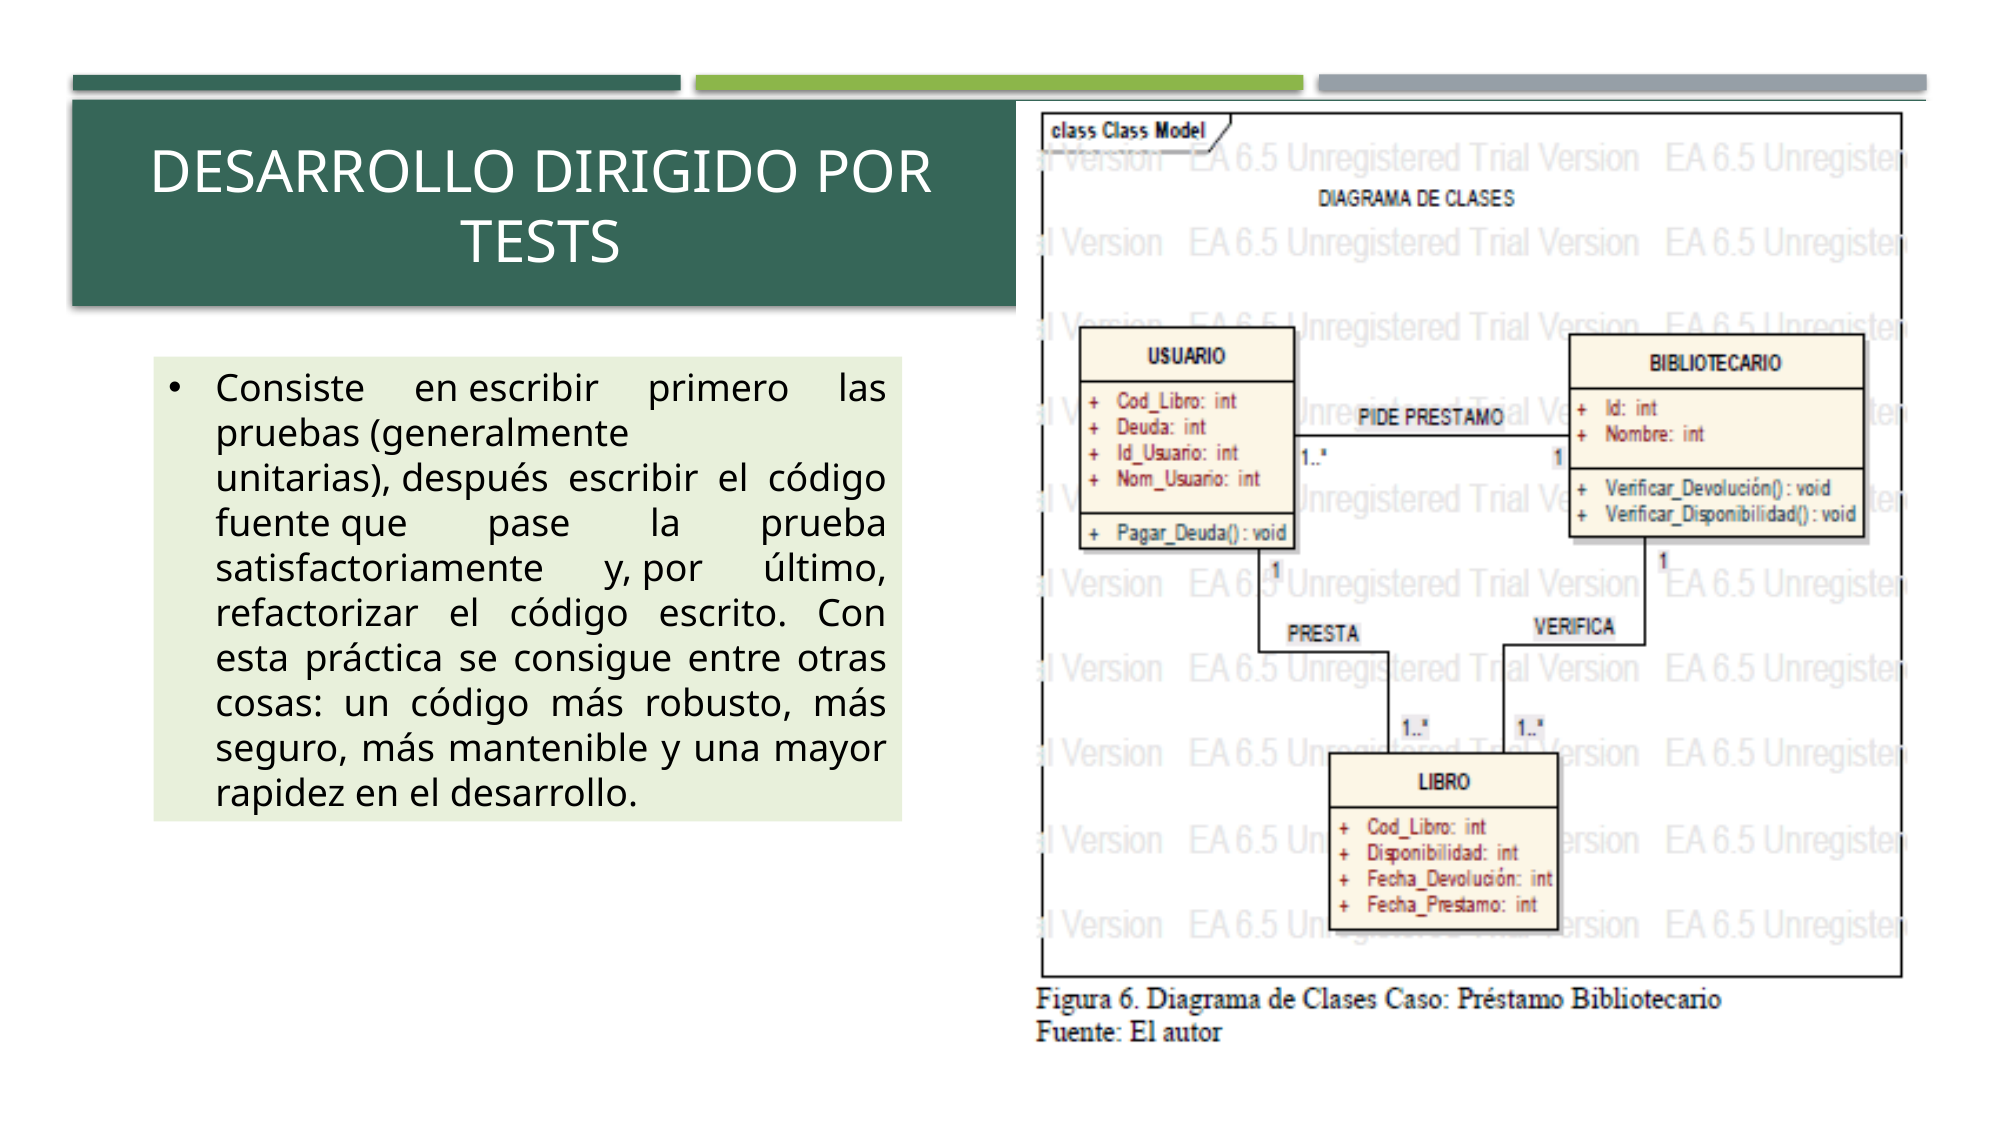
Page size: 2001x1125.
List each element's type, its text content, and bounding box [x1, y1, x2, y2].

text_box Consiste en escribir primero las pruebas (generalmente unitarias), después escribir el código fuente que pase la prueba satisfactoriamente y, por último, refactorizar el código escrito. Con esta práctica se consigue entre otras cosas: un código más robusto, más seguro, más mantenible y una mayor rapidez en el desarrollo. [153, 356, 903, 822]
picture [1016, 101, 1941, 1069]
title desarrollo dirigido por tests [94, 119, 989, 282]
